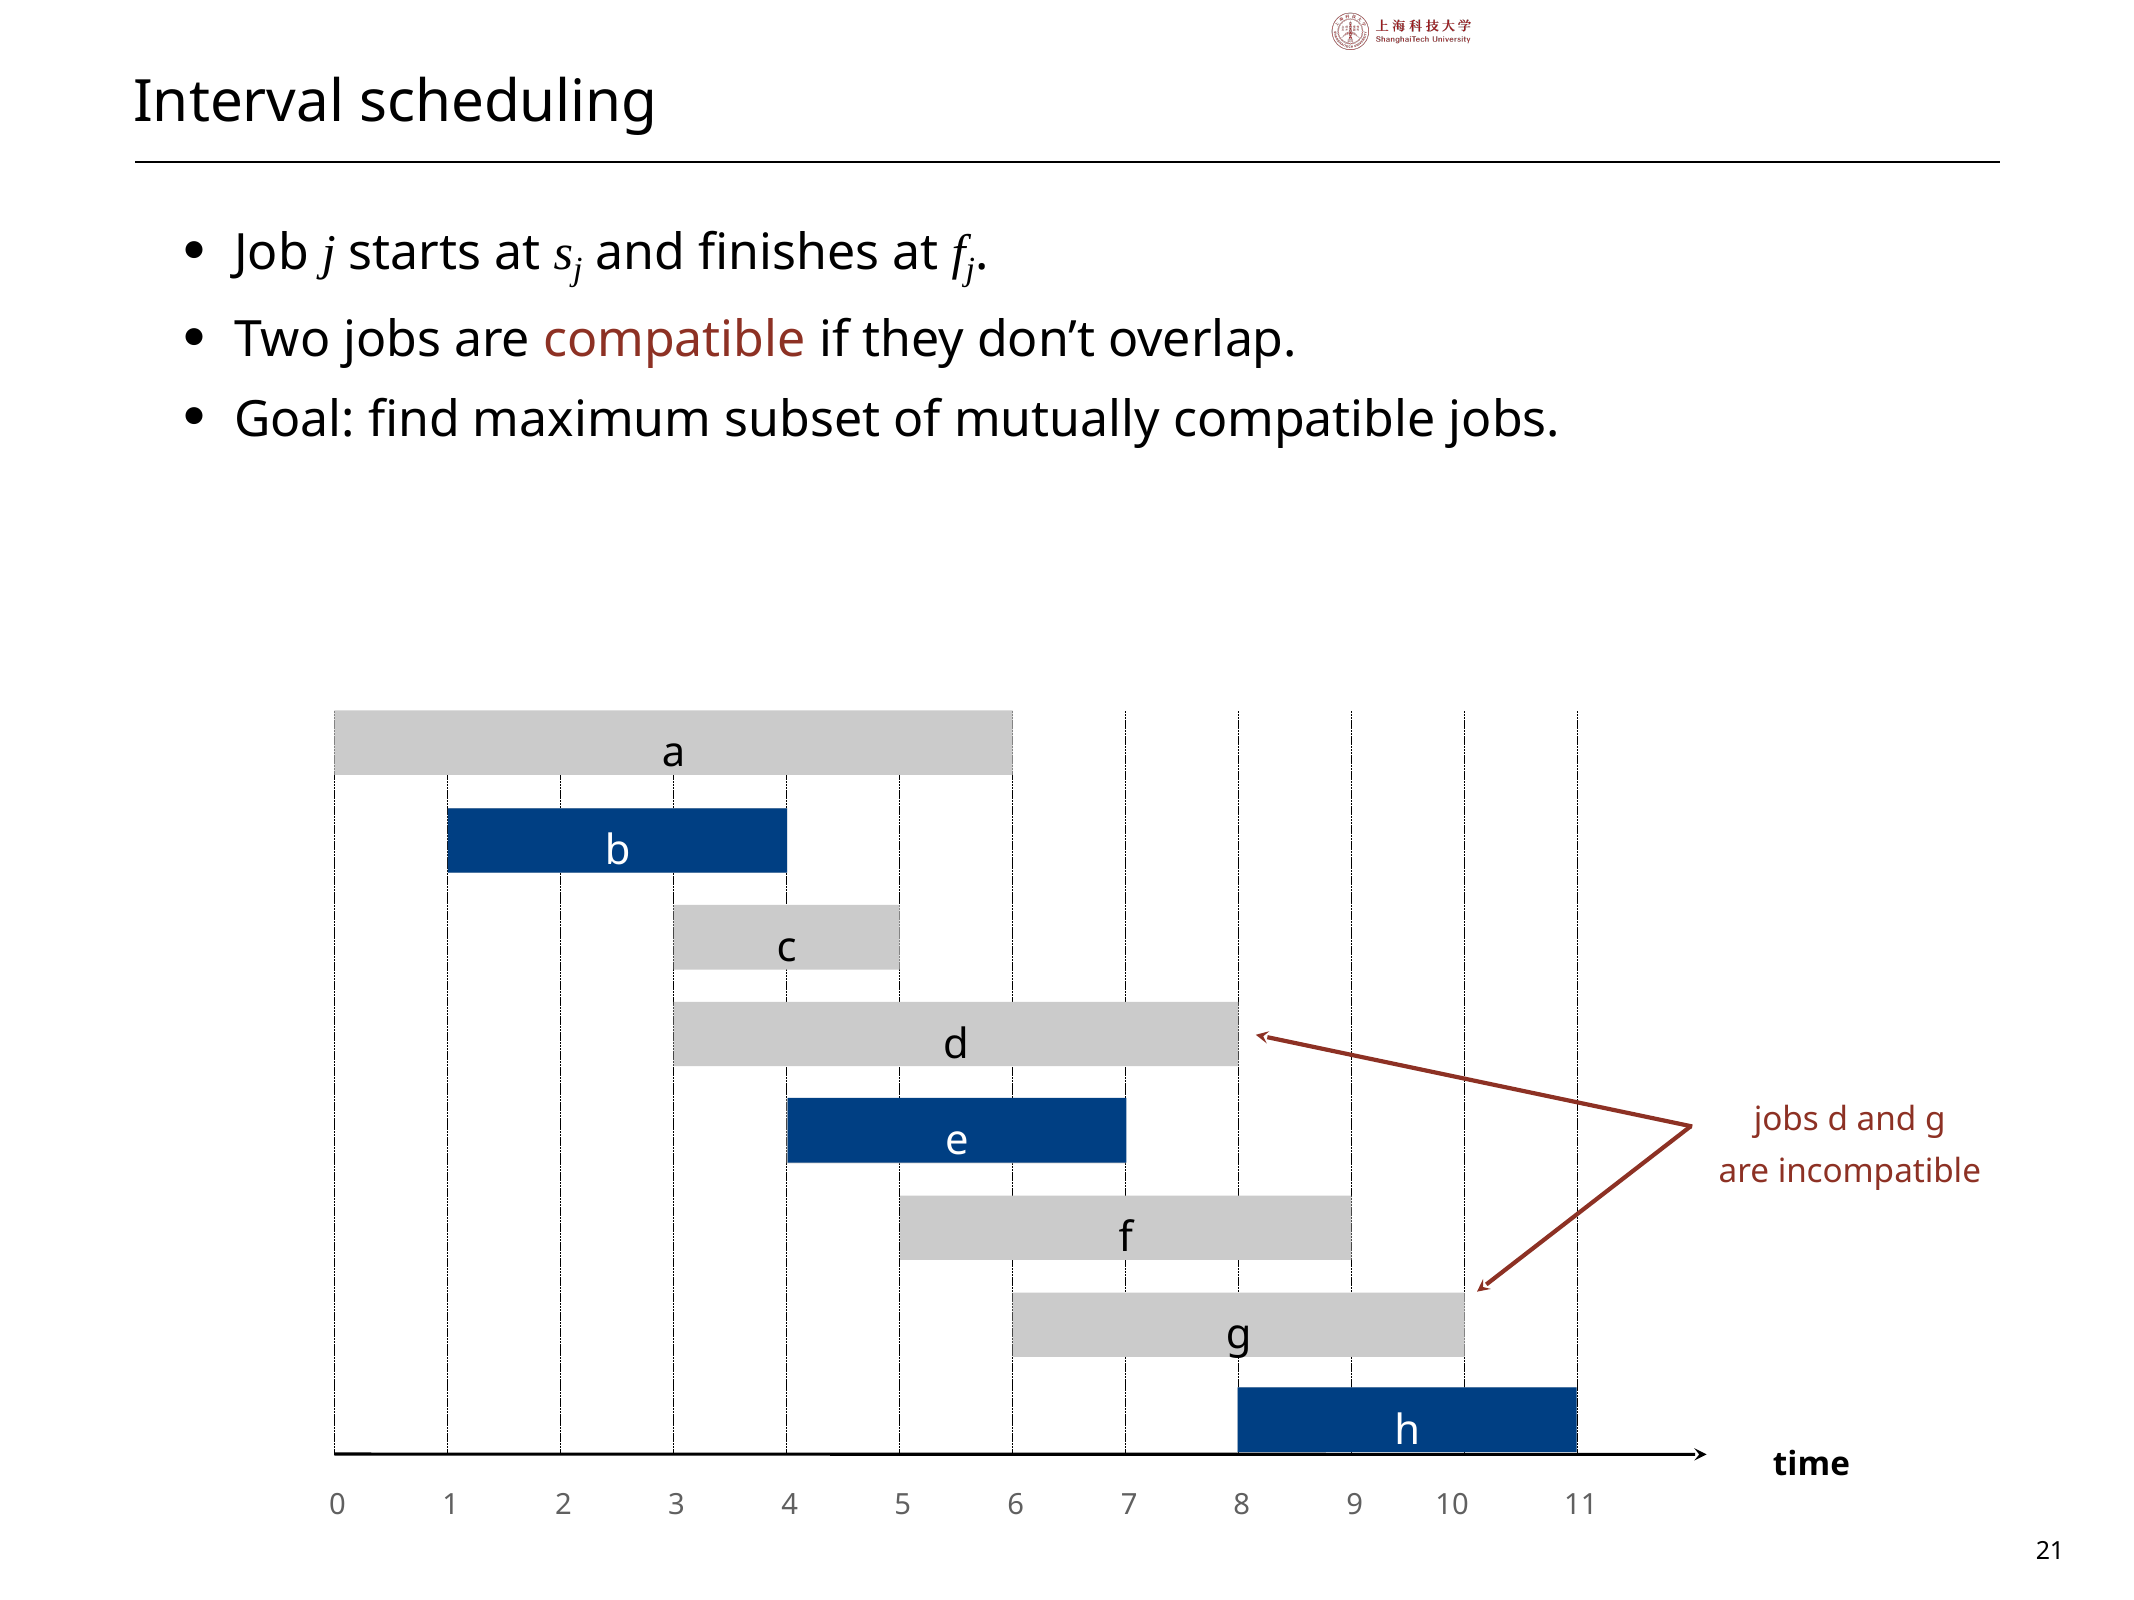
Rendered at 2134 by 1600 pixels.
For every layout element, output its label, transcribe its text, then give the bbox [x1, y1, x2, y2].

text_box 7 [1079, 1474, 1180, 1521]
text_box 0 [287, 1474, 388, 1521]
text_box 3 [626, 1474, 727, 1521]
text_box [1694, 1448, 1707, 1461]
text_box 6 [965, 1474, 1066, 1521]
list Job j starts at sj and finishes at fj. Two jobs are compatible if they don’t overlap. Goal: find maximum subset of mutually compatible jobs. [132, 207, 2001, 1551]
slide_number 21 [2026, 1532, 2074, 1570]
title Interval scheduling [132, 0, 2001, 134]
text_box 8 [1191, 1474, 1292, 1521]
text_box 5 [852, 1474, 953, 1521]
text_box a [334, 710, 1013, 775]
picture [1327, 0, 1478, 109]
text_box time [1720, 1430, 1902, 1483]
text_box 9 [1304, 1474, 1402, 1521]
text_box 10 [1402, 1474, 1503, 1521]
text_box 4 [739, 1474, 840, 1521]
text_box 11 [1530, 1474, 1631, 1521]
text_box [1255, 1034, 1987, 1292]
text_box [447, 808, 1577, 1453]
text_box 2 [513, 1474, 614, 1521]
text_box 1 [400, 1474, 501, 1521]
